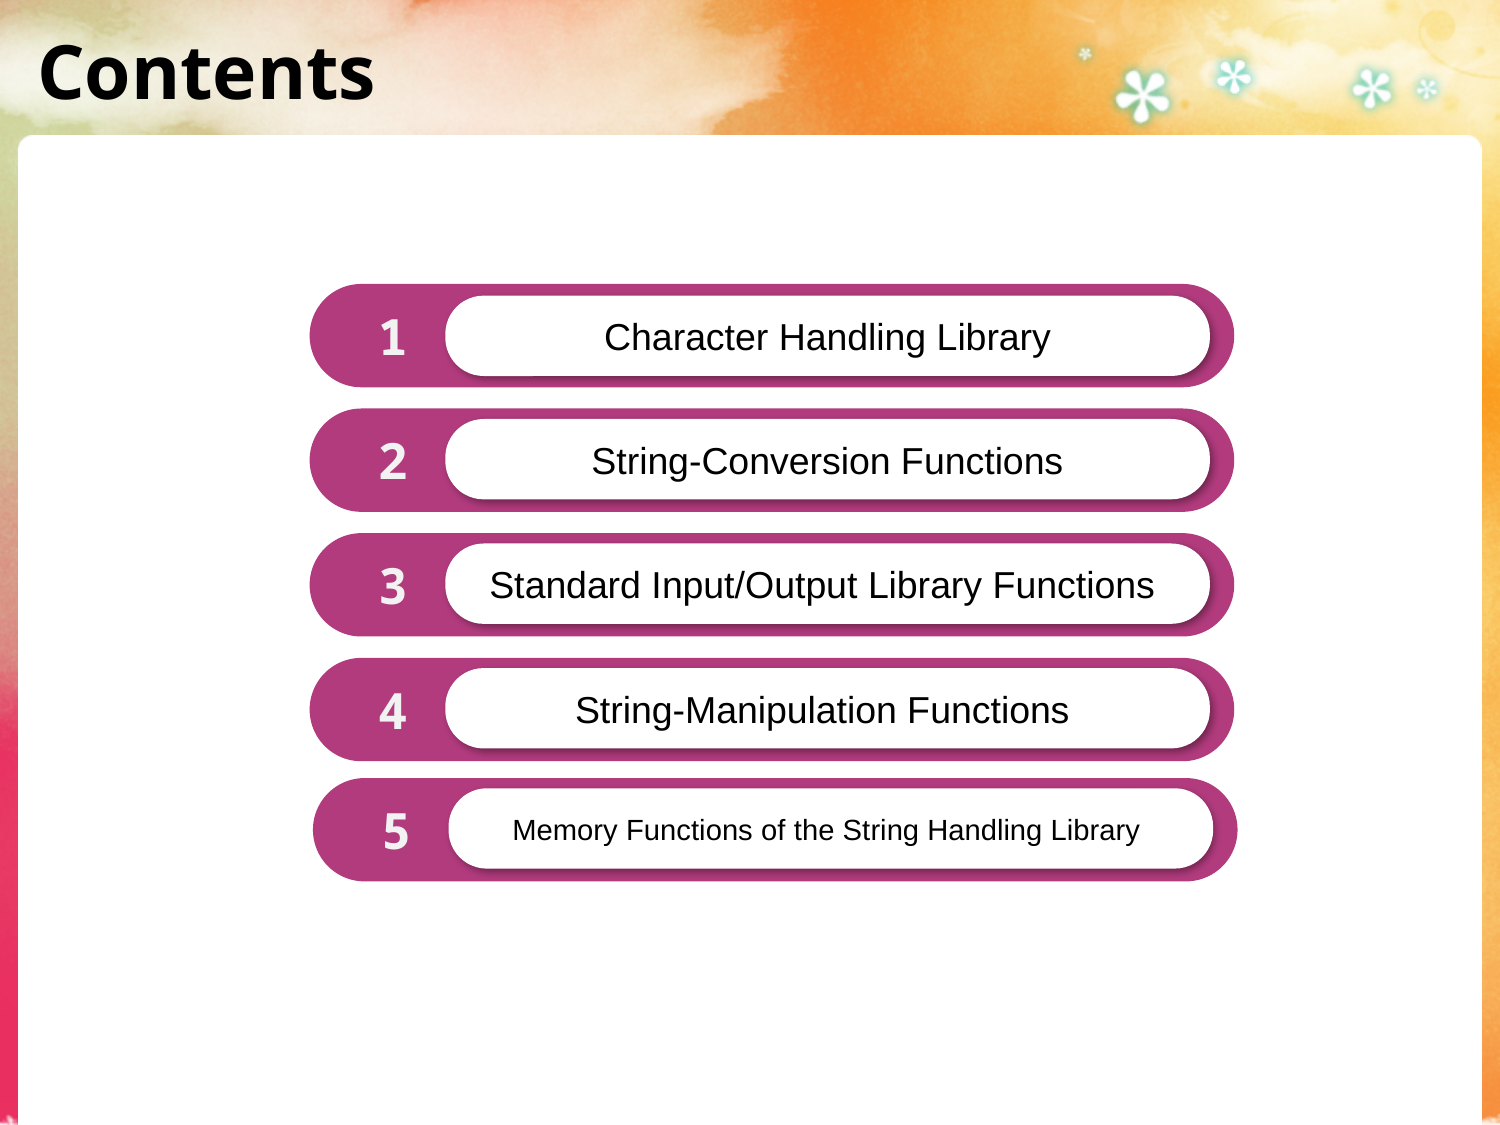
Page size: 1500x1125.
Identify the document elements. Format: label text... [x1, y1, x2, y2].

text_box [309, 533, 1235, 637]
picture [0, 0, 1500, 1125]
text_box [309, 657, 1235, 762]
text_box 1 [349, 297, 437, 373]
text_box 3 [349, 546, 437, 622]
text_box 4 [349, 671, 437, 747]
text_box [312, 778, 1238, 882]
title Contents [22, 17, 739, 122]
text_box String-Conversion Functions [445, 418, 1210, 500]
text_box Memory Functions of the String Handling Library [448, 788, 1214, 869]
text_box 2 [349, 422, 437, 497]
text_box Standard Input/Output Library Functions [445, 543, 1210, 624]
text_box [309, 283, 1235, 388]
text_box Character Handling Library [445, 295, 1210, 377]
text_box 5 [353, 791, 440, 867]
text_box [309, 408, 1235, 512]
text_box String-Manipulation Functions [445, 668, 1210, 749]
